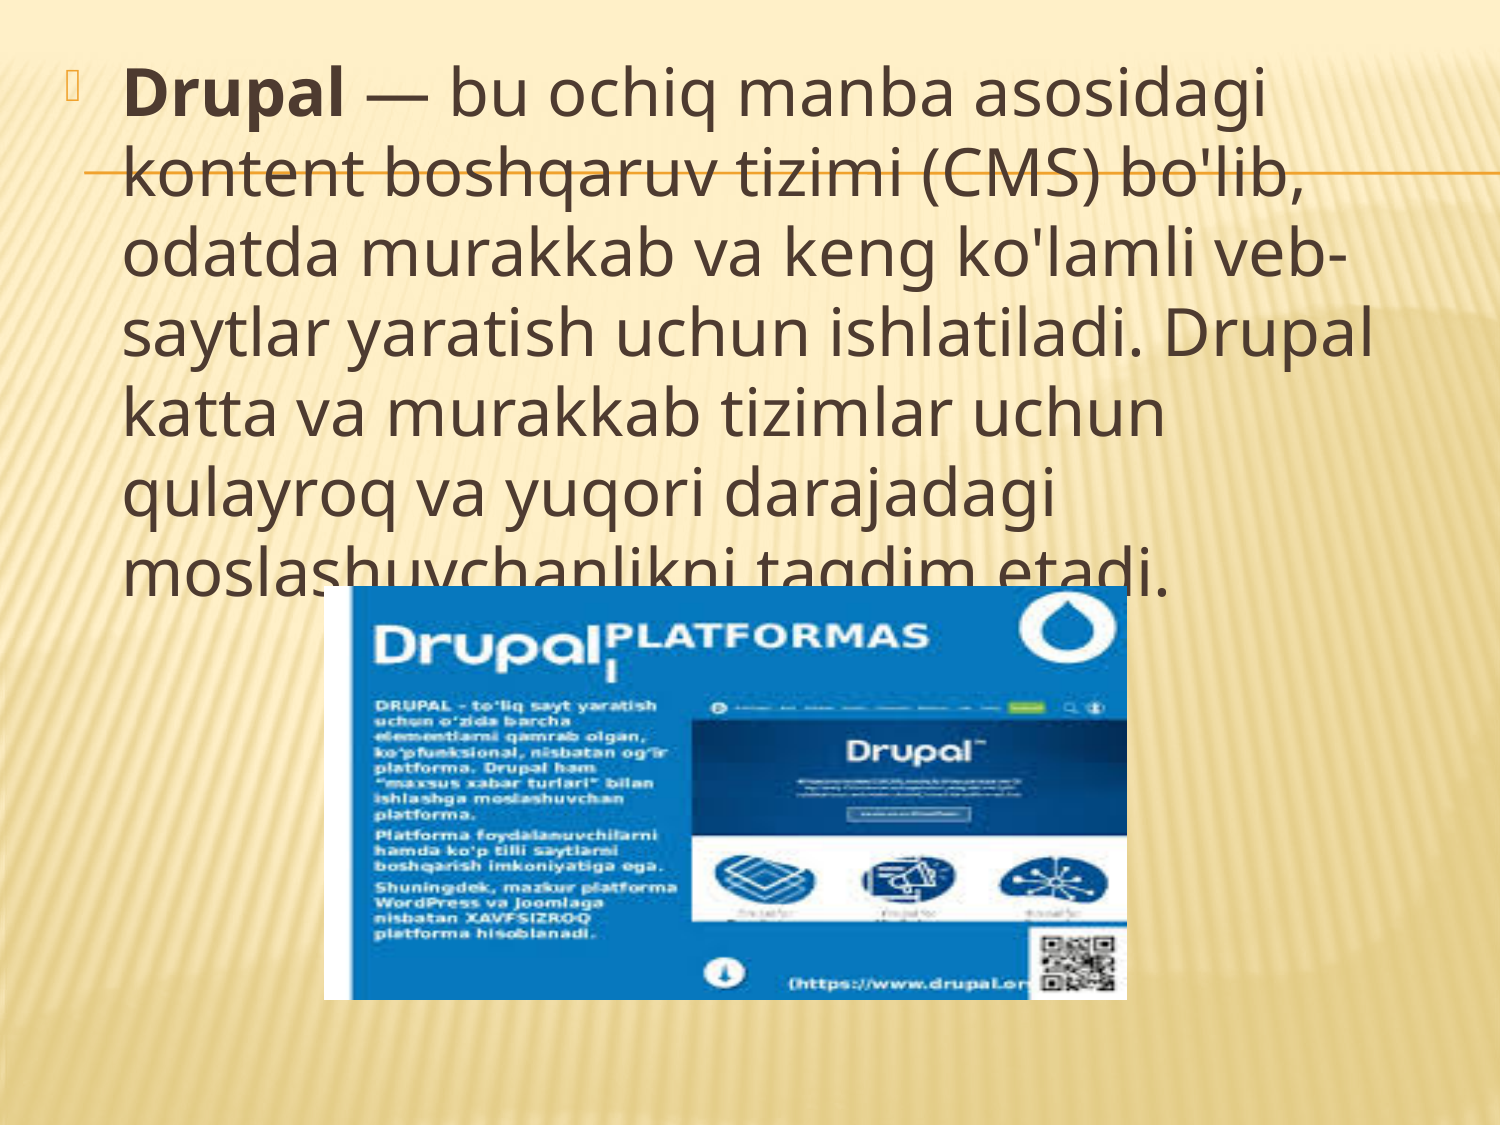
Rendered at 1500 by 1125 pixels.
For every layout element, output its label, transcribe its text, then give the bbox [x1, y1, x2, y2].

list Drupal — bu ochiq manba asosidagi kontent boshqaruv tizimi (CMS) bo'lib, odatda murakkab va keng ko'lamli veb-saytlar yaratish uchun ishlatiladi. Drupal katta va murakkab tizimlar uchun qulayroq va yuqori darajadagi moslashuvchanlikni taqdim etadi. [50, 42, 1475, 998]
picture [324, 585, 1127, 1000]
